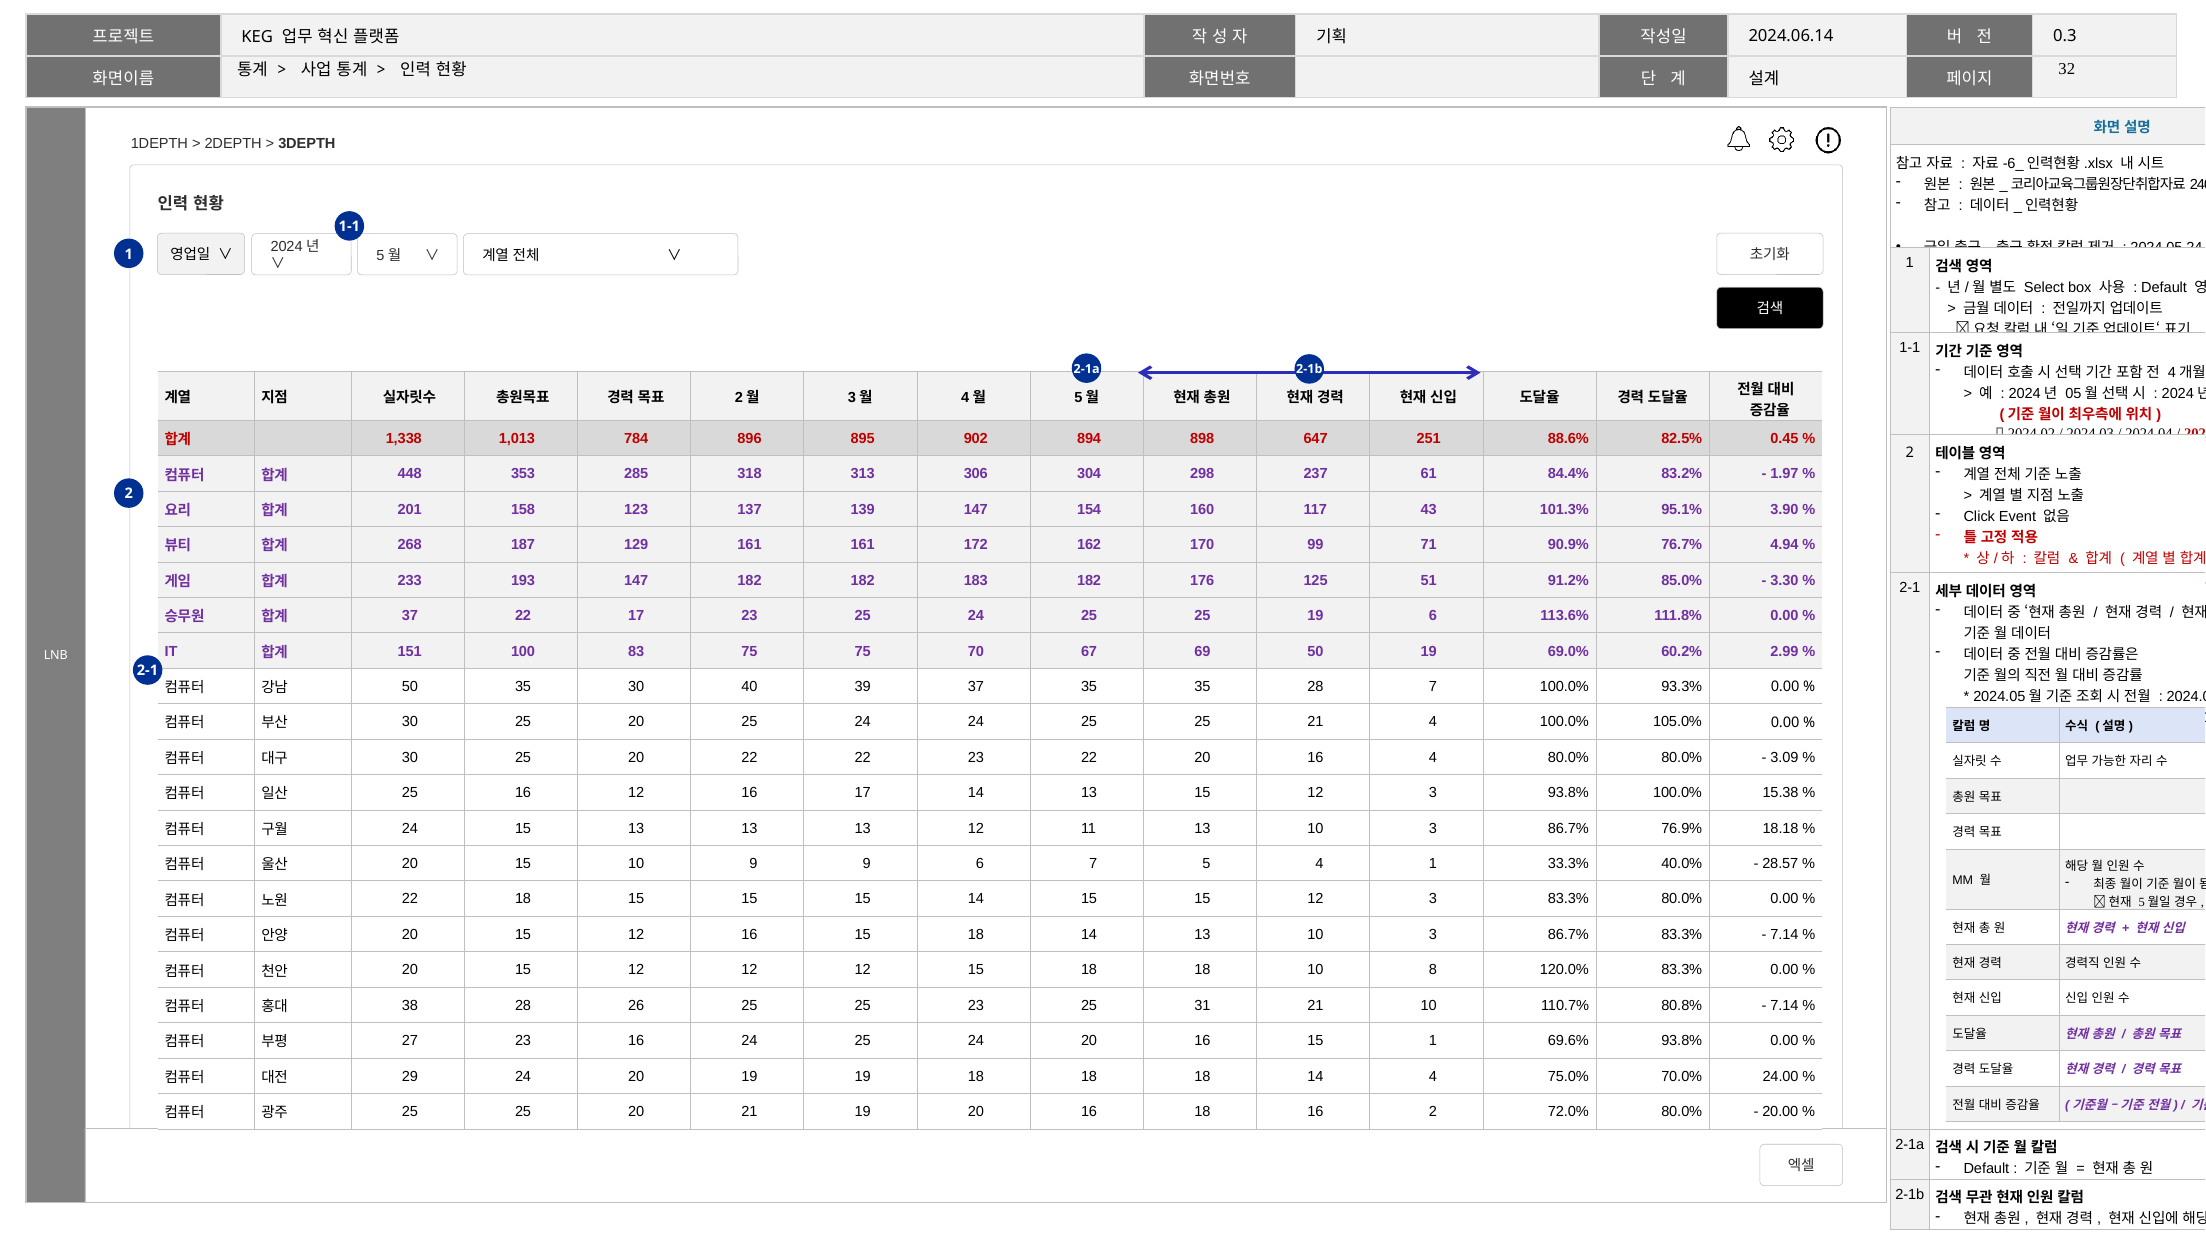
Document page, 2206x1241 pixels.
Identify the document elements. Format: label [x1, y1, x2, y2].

table_header [352, 372, 464, 420]
table_cell [1257, 598, 1369, 632]
table_cell [1891, 435, 1929, 572]
table_cell [1484, 633, 1596, 668]
table_cell [352, 846, 464, 880]
table_cell [578, 952, 690, 987]
table_cell [918, 669, 1030, 703]
table_cell [158, 1059, 254, 1093]
table_cell [1710, 598, 1822, 632]
table_cell [255, 811, 351, 845]
picture [1726, 126, 1751, 151]
table_cell [918, 1023, 1030, 1058]
table_cell [352, 704, 464, 739]
table_cell [918, 1059, 1030, 1093]
table_cell [1891, 1180, 1929, 1229]
table_cell [1891, 1130, 1929, 1179]
table_cell [465, 633, 577, 668]
table_cell [352, 917, 464, 951]
table_cell [465, 1094, 577, 1129]
table_cell [255, 421, 351, 455]
table_cell [1597, 881, 1709, 916]
table_cell [2060, 910, 2206, 944]
table_cell [352, 669, 464, 703]
table_cell [465, 881, 577, 916]
table_cell [1031, 633, 1143, 668]
table_cell [1710, 704, 1822, 739]
table_cell [465, 988, 577, 1022]
table_cell [1710, 952, 1822, 987]
table_cell [465, 669, 577, 703]
table_cell [918, 456, 1030, 491]
table_cell [691, 811, 803, 845]
table_cell [1370, 492, 1483, 526]
table_cell [1484, 492, 1596, 526]
table_cell [1484, 846, 1596, 880]
table_header [804, 372, 917, 420]
table_cell [1144, 421, 1256, 455]
table_cell [1257, 633, 1369, 668]
table_cell [1710, 563, 1822, 597]
table_cell [1257, 846, 1369, 880]
table_cell [1484, 881, 1596, 916]
table_cell [1597, 811, 1709, 845]
table_cell [1484, 1023, 1596, 1058]
table_cell [1484, 811, 1596, 845]
table_cell [1930, 573, 2206, 1129]
table_cell [465, 952, 577, 987]
table_cell [352, 1023, 464, 1058]
table_cell [1484, 598, 1596, 632]
table_cell [1484, 704, 1596, 739]
table_header [1597, 372, 1709, 420]
table_cell [804, 952, 917, 987]
table_cell [465, 421, 577, 455]
table_cell [1370, 775, 1483, 810]
table_cell [255, 492, 351, 526]
table_cell [465, 527, 577, 562]
table_cell [918, 421, 1030, 455]
table_header [1370, 372, 1483, 420]
table_header [1031, 372, 1143, 420]
table_cell [691, 669, 803, 703]
table_cell [578, 988, 690, 1022]
table_cell [1031, 846, 1143, 880]
table_cell [1031, 1023, 1143, 1058]
table_cell [1031, 421, 1143, 455]
table_cell [352, 598, 464, 632]
table_cell [804, 1023, 917, 1058]
table_cell [691, 846, 803, 880]
table_cell [691, 917, 803, 951]
table_cell [158, 563, 254, 597]
table_cell [158, 598, 254, 632]
table_cell [1144, 740, 1256, 774]
title [220, 56, 799, 81]
table_header [158, 372, 254, 420]
text_box [463, 233, 739, 275]
table_cell [1370, 1094, 1483, 1129]
table_cell [804, 527, 917, 562]
table_cell [1710, 811, 1822, 845]
table_cell [918, 811, 1030, 845]
table_cell [1144, 917, 1256, 951]
table_cell [1710, 456, 1822, 491]
table_cell [2060, 779, 2206, 813]
table_header [1484, 372, 1596, 420]
table_cell [1370, 881, 1483, 916]
table_cell [1370, 563, 1483, 597]
table_cell [578, 1094, 690, 1129]
table_cell [1031, 881, 1143, 916]
table_header [918, 372, 1030, 420]
table_header [1946, 708, 2059, 742]
table_cell [804, 1094, 917, 1129]
table_header [2060, 708, 2206, 742]
table_cell [918, 952, 1030, 987]
table_cell [158, 669, 254, 703]
table_cell [1597, 669, 1709, 703]
table_cell [691, 775, 803, 810]
table_cell [1257, 421, 1369, 455]
table_cell [804, 492, 917, 526]
table_cell [1710, 527, 1822, 562]
table_cell [1370, 704, 1483, 739]
table_cell [1930, 248, 2206, 332]
table_cell [1257, 917, 1369, 951]
table_cell [1257, 881, 1369, 916]
table_cell [804, 881, 917, 916]
table_cell [1257, 811, 1369, 845]
table_cell [918, 633, 1030, 668]
table_cell [1031, 811, 1143, 845]
table_cell [352, 1094, 464, 1129]
table_header [691, 372, 803, 420]
table_cell [691, 563, 803, 597]
table_cell [465, 1059, 577, 1093]
table_cell [918, 527, 1030, 562]
table_cell [1370, 669, 1483, 703]
table_cell [1257, 527, 1369, 562]
table_cell [158, 988, 254, 1022]
table_cell [352, 456, 464, 491]
table_cell [578, 1023, 690, 1058]
table_header [255, 372, 351, 420]
table_cell [2060, 743, 2206, 778]
table_cell [1597, 492, 1709, 526]
table_cell [1484, 775, 1596, 810]
text_box [113, 478, 144, 508]
table_cell [255, 633, 351, 668]
table_cell [1370, 598, 1483, 632]
table_cell [1370, 917, 1483, 951]
table_cell [2060, 1087, 2206, 1121]
table_cell [1891, 145, 2206, 247]
table_cell [1484, 527, 1596, 562]
table_cell [1031, 1094, 1143, 1129]
table_cell [1891, 573, 1929, 1129]
table_cell [1257, 740, 1369, 774]
picture [1813, 125, 1843, 156]
table_cell [1370, 421, 1483, 455]
table_cell [1597, 1023, 1709, 1058]
table_cell [1257, 492, 1369, 526]
table_cell [918, 846, 1030, 880]
table_cell [158, 952, 254, 987]
table_cell [352, 633, 464, 668]
table_cell [1597, 1094, 1709, 1129]
table_cell [804, 1059, 917, 1093]
table_header [578, 372, 690, 420]
table_cell [578, 456, 690, 491]
table_cell [352, 527, 464, 562]
table_cell [255, 775, 351, 810]
table_cell [1710, 917, 1822, 951]
table_header [1891, 108, 2206, 144]
table_cell [352, 492, 464, 526]
table_cell [1370, 527, 1483, 562]
table_cell [1144, 1094, 1256, 1129]
table_cell [804, 456, 917, 491]
table_cell [255, 456, 351, 491]
table_cell [255, 1023, 351, 1058]
table_cell [1144, 846, 1256, 880]
table_cell [1484, 1059, 1596, 1093]
table_cell [352, 1059, 464, 1093]
table_cell [804, 704, 917, 739]
table_cell [1597, 633, 1709, 668]
table_cell [158, 917, 254, 951]
table_cell [578, 881, 690, 916]
table_cell [918, 492, 1030, 526]
table_cell [255, 881, 351, 916]
text_box [84, 1128, 1887, 1203]
table_cell [465, 846, 577, 880]
table_cell [1370, 811, 1483, 845]
table_cell [1484, 563, 1596, 597]
table_cell [1930, 333, 2206, 434]
table_cell [158, 492, 254, 526]
table_cell [804, 563, 917, 597]
table_cell [1370, 988, 1483, 1022]
table_cell [465, 492, 577, 526]
table_cell [1031, 669, 1143, 703]
table_cell [1930, 1130, 2206, 1179]
table_cell [578, 492, 690, 526]
table_cell [1710, 421, 1822, 455]
table_cell [1710, 1094, 1822, 1129]
table_cell [1710, 492, 1822, 526]
table_cell [1370, 1059, 1483, 1093]
table_cell [465, 917, 577, 951]
table_cell [158, 527, 254, 562]
table_cell [1710, 669, 1822, 703]
table_cell [1597, 775, 1709, 810]
table_cell [691, 456, 803, 491]
table_cell [1597, 988, 1709, 1022]
table_header [1710, 372, 1822, 420]
table_header [465, 372, 577, 420]
table_cell [352, 811, 464, 845]
table_cell [1891, 333, 1929, 434]
table_cell [1257, 456, 1369, 491]
table_cell [352, 775, 464, 810]
table_cell [918, 598, 1030, 632]
table_cell [158, 811, 254, 845]
table_cell [804, 811, 917, 845]
table_cell [1930, 1180, 2206, 1229]
table_cell [1257, 775, 1369, 810]
table_cell [1370, 1023, 1483, 1058]
table_cell [1710, 881, 1822, 916]
text_box [1071, 353, 1102, 383]
table_cell [1891, 248, 1929, 332]
table_cell [578, 598, 690, 632]
table_cell [158, 1094, 254, 1129]
table_header [1257, 374, 1369, 420]
table_cell [352, 881, 464, 916]
table_cell [1710, 846, 1822, 880]
table_cell [804, 421, 917, 455]
table_cell [578, 563, 690, 597]
text_box [1716, 233, 1824, 275]
table_cell [1484, 988, 1596, 1022]
table_cell [1710, 740, 1822, 774]
table_cell [918, 1094, 1030, 1129]
table_cell [1144, 881, 1256, 916]
table_cell [918, 563, 1030, 597]
table_cell [1031, 952, 1143, 987]
table_cell [1144, 704, 1256, 739]
table_cell [158, 1023, 254, 1058]
table_cell [578, 421, 690, 455]
table_cell [1031, 775, 1143, 810]
table_cell [578, 633, 690, 668]
table_cell [352, 988, 464, 1022]
table_cell [352, 563, 464, 597]
table_cell [1031, 598, 1143, 632]
table_cell [1257, 704, 1369, 739]
table_cell [1484, 421, 1596, 455]
table_cell [1257, 1059, 1369, 1093]
table_cell [1370, 456, 1483, 491]
table_cell [1144, 633, 1256, 668]
text_box [132, 655, 163, 685]
table_cell [158, 881, 254, 916]
table_cell [578, 1059, 690, 1093]
table_cell [2060, 980, 2206, 1015]
table_cell [1144, 598, 1256, 632]
table_cell [1031, 704, 1143, 739]
table_cell [1484, 952, 1596, 987]
table_cell [255, 704, 351, 739]
table_cell [1144, 1059, 1256, 1093]
table_cell [691, 952, 803, 987]
table_cell [1710, 1059, 1822, 1093]
table_cell [691, 492, 803, 526]
table_cell [804, 917, 917, 951]
table_cell [804, 633, 917, 668]
text_box [1137, 354, 1481, 384]
table_cell [465, 740, 577, 774]
table_cell [1370, 952, 1483, 987]
table_cell [691, 527, 803, 562]
table_cell [1484, 669, 1596, 703]
table_cell [1370, 846, 1483, 880]
table_cell [1031, 492, 1143, 526]
table_cell [578, 527, 690, 562]
table_cell [918, 740, 1030, 774]
table_cell [1144, 775, 1256, 810]
table_cell [1031, 527, 1143, 562]
table_cell [255, 563, 351, 597]
table_cell [578, 917, 690, 951]
table_cell [255, 952, 351, 987]
table_cell [578, 740, 690, 774]
table_cell [804, 740, 917, 774]
table_cell [255, 988, 351, 1022]
table_cell [691, 988, 803, 1022]
table_cell [255, 846, 351, 880]
table_cell [255, 1094, 351, 1129]
table_cell [691, 421, 803, 455]
table_cell [1144, 456, 1256, 491]
text_box [1716, 287, 1824, 329]
table_cell [158, 633, 254, 668]
table_cell [1710, 633, 1822, 668]
table_cell [804, 775, 917, 810]
table_cell [1597, 704, 1709, 739]
table_cell [1930, 435, 2206, 572]
table_cell [465, 1023, 577, 1058]
table_cell [1484, 740, 1596, 774]
table_cell [465, 775, 577, 810]
table_cell [804, 669, 917, 703]
table_cell [465, 811, 577, 845]
table_cell [1484, 1094, 1596, 1129]
slide_number [2043, 56, 2152, 80]
table_cell [2060, 850, 2206, 909]
table_cell [918, 988, 1030, 1022]
table_cell [1597, 598, 1709, 632]
table_cell [1710, 775, 1822, 810]
table_cell [1710, 988, 1822, 1022]
table_cell [1597, 1059, 1709, 1093]
table_cell [804, 846, 917, 880]
table_cell [1257, 563, 1369, 597]
table_cell [1257, 669, 1369, 703]
table_cell [1031, 563, 1143, 597]
table_cell [465, 598, 577, 632]
table_cell [158, 740, 254, 774]
table_cell [691, 598, 803, 632]
table_cell [255, 598, 351, 632]
table_cell [578, 704, 690, 739]
table_cell [158, 421, 254, 455]
table_cell [1144, 492, 1256, 526]
table_cell [1597, 456, 1709, 491]
table_cell [1144, 988, 1256, 1022]
table_cell [465, 456, 577, 491]
table_cell [1597, 917, 1709, 951]
table_cell [578, 669, 690, 703]
text_box [113, 238, 144, 269]
table_cell [1031, 456, 1143, 491]
table_cell [691, 1094, 803, 1129]
table_cell [352, 740, 464, 774]
table_cell [691, 740, 803, 774]
table_cell [1144, 563, 1256, 597]
table_cell [691, 881, 803, 916]
text_box [157, 233, 245, 275]
table_cell [1144, 811, 1256, 845]
table_cell [691, 1059, 803, 1093]
table_cell [1484, 456, 1596, 491]
table_cell [255, 1059, 351, 1093]
table_cell [1144, 527, 1256, 562]
table_cell [1031, 740, 1143, 774]
table_cell [1710, 1023, 1822, 1058]
table_cell [352, 952, 464, 987]
table_cell [158, 456, 254, 491]
table_cell [804, 598, 917, 632]
table_cell [918, 704, 1030, 739]
table_cell [255, 669, 351, 703]
table_cell [1597, 952, 1709, 987]
table_cell [578, 811, 690, 845]
table_cell [1597, 421, 1709, 455]
table_cell [2060, 814, 2206, 849]
table_cell [1144, 669, 1256, 703]
table_cell [255, 917, 351, 951]
table_cell [255, 527, 351, 562]
table_cell [158, 775, 254, 810]
table_cell [1597, 527, 1709, 562]
table_cell [1597, 740, 1709, 774]
table_cell [1257, 1094, 1369, 1129]
table_cell [1597, 563, 1709, 597]
table_cell [918, 775, 1030, 810]
table_cell [2060, 1051, 2206, 1086]
table_cell [1597, 846, 1709, 880]
table_cell [1031, 1059, 1143, 1093]
table_cell [352, 421, 464, 455]
table_cell [691, 633, 803, 668]
table_cell [2060, 1016, 2206, 1050]
table_cell [255, 740, 351, 774]
table_cell [158, 704, 254, 739]
table_cell [804, 988, 917, 1022]
table_cell [465, 704, 577, 739]
picture [1769, 127, 1794, 152]
table_cell [2060, 945, 2206, 979]
text_box [157, 175, 477, 275]
table_cell [465, 563, 577, 597]
table_cell [691, 704, 803, 739]
table_cell [1370, 740, 1483, 774]
table_cell [1031, 988, 1143, 1022]
table_cell [1031, 917, 1143, 951]
table_cell [1484, 917, 1596, 951]
table_cell [691, 1023, 803, 1058]
table_cell [918, 881, 1030, 916]
table_cell [1257, 1023, 1369, 1058]
table_cell [578, 775, 690, 810]
table_cell [1144, 1023, 1256, 1058]
table_header [1144, 374, 1256, 420]
table_cell [1257, 988, 1369, 1022]
table_cell [1144, 952, 1256, 987]
table_cell [578, 846, 690, 880]
table_cell [918, 917, 1030, 951]
table_cell [1257, 952, 1369, 987]
table_cell [158, 846, 254, 880]
table_cell [1370, 633, 1483, 668]
